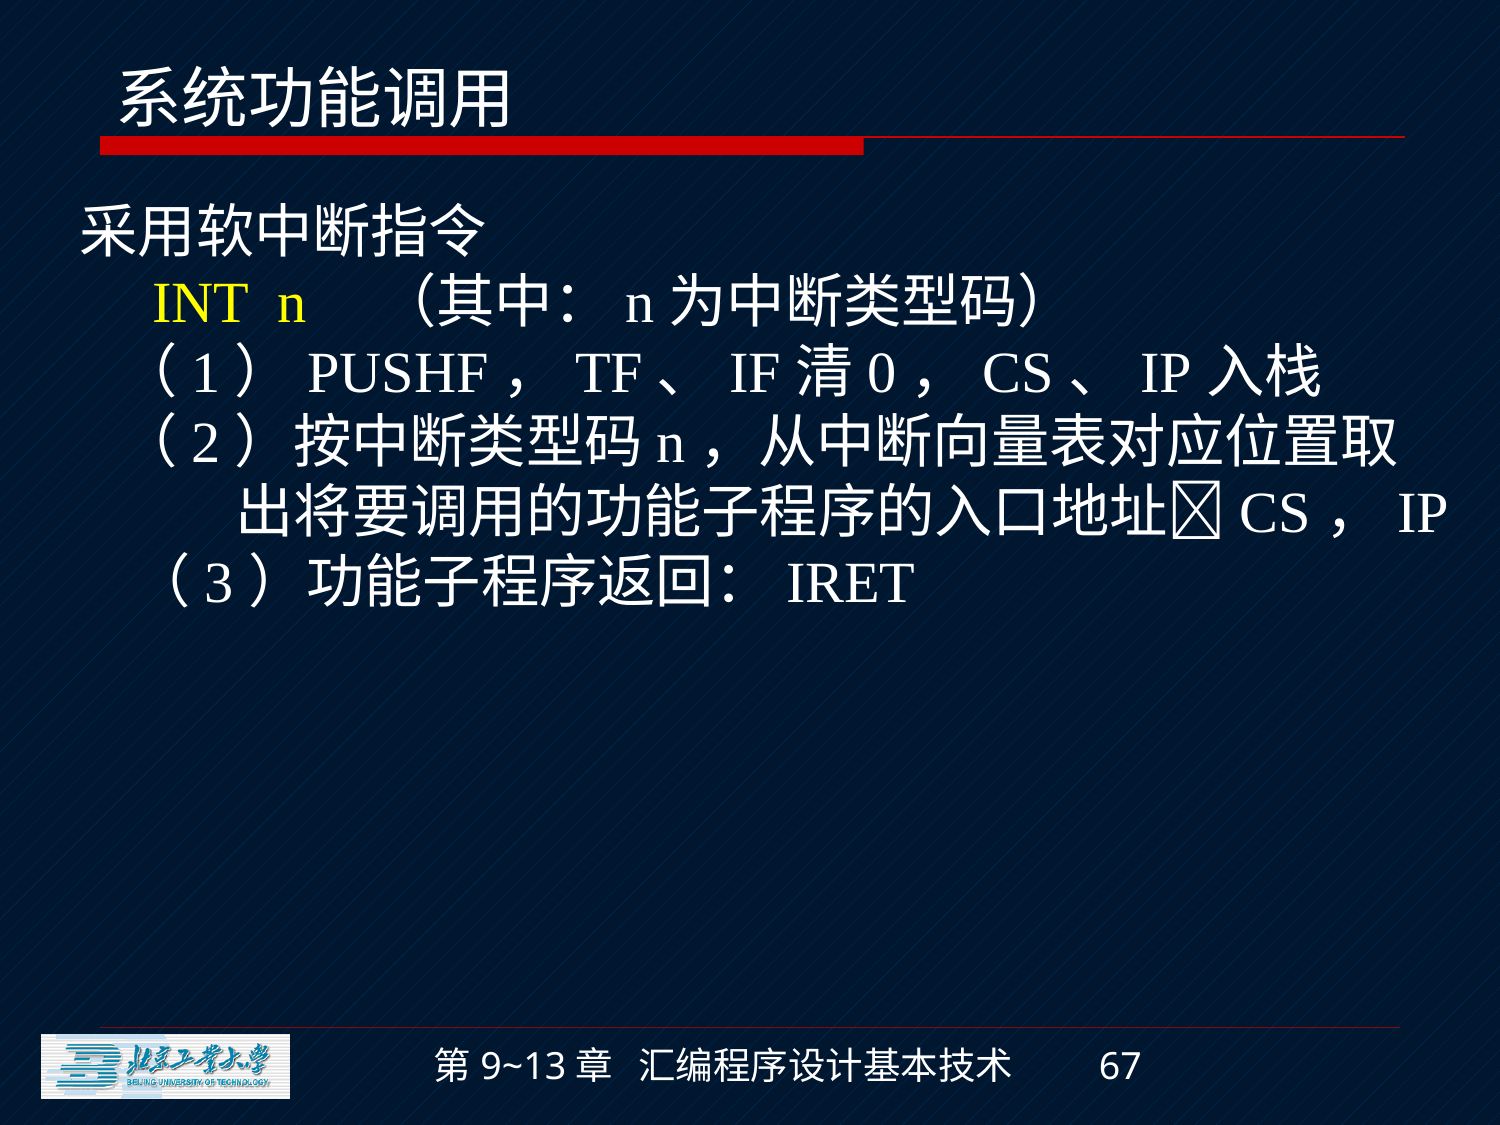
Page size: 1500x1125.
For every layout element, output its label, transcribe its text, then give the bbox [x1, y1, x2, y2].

title 系统功能调用 [100, 31, 1413, 144]
text_box 采用软中断指令 INT n （其中：n为中断类型码） （1）PUSHF，TF、IF清0，CS、IP入栈 （2）按中断类型码n，从中断向量表对应位置取 出将要调用的功能子程序的入口地址CS，IP （3）功能子程序返回：IRET [64, 186, 1494, 622]
picture [41, 1034, 290, 1099]
